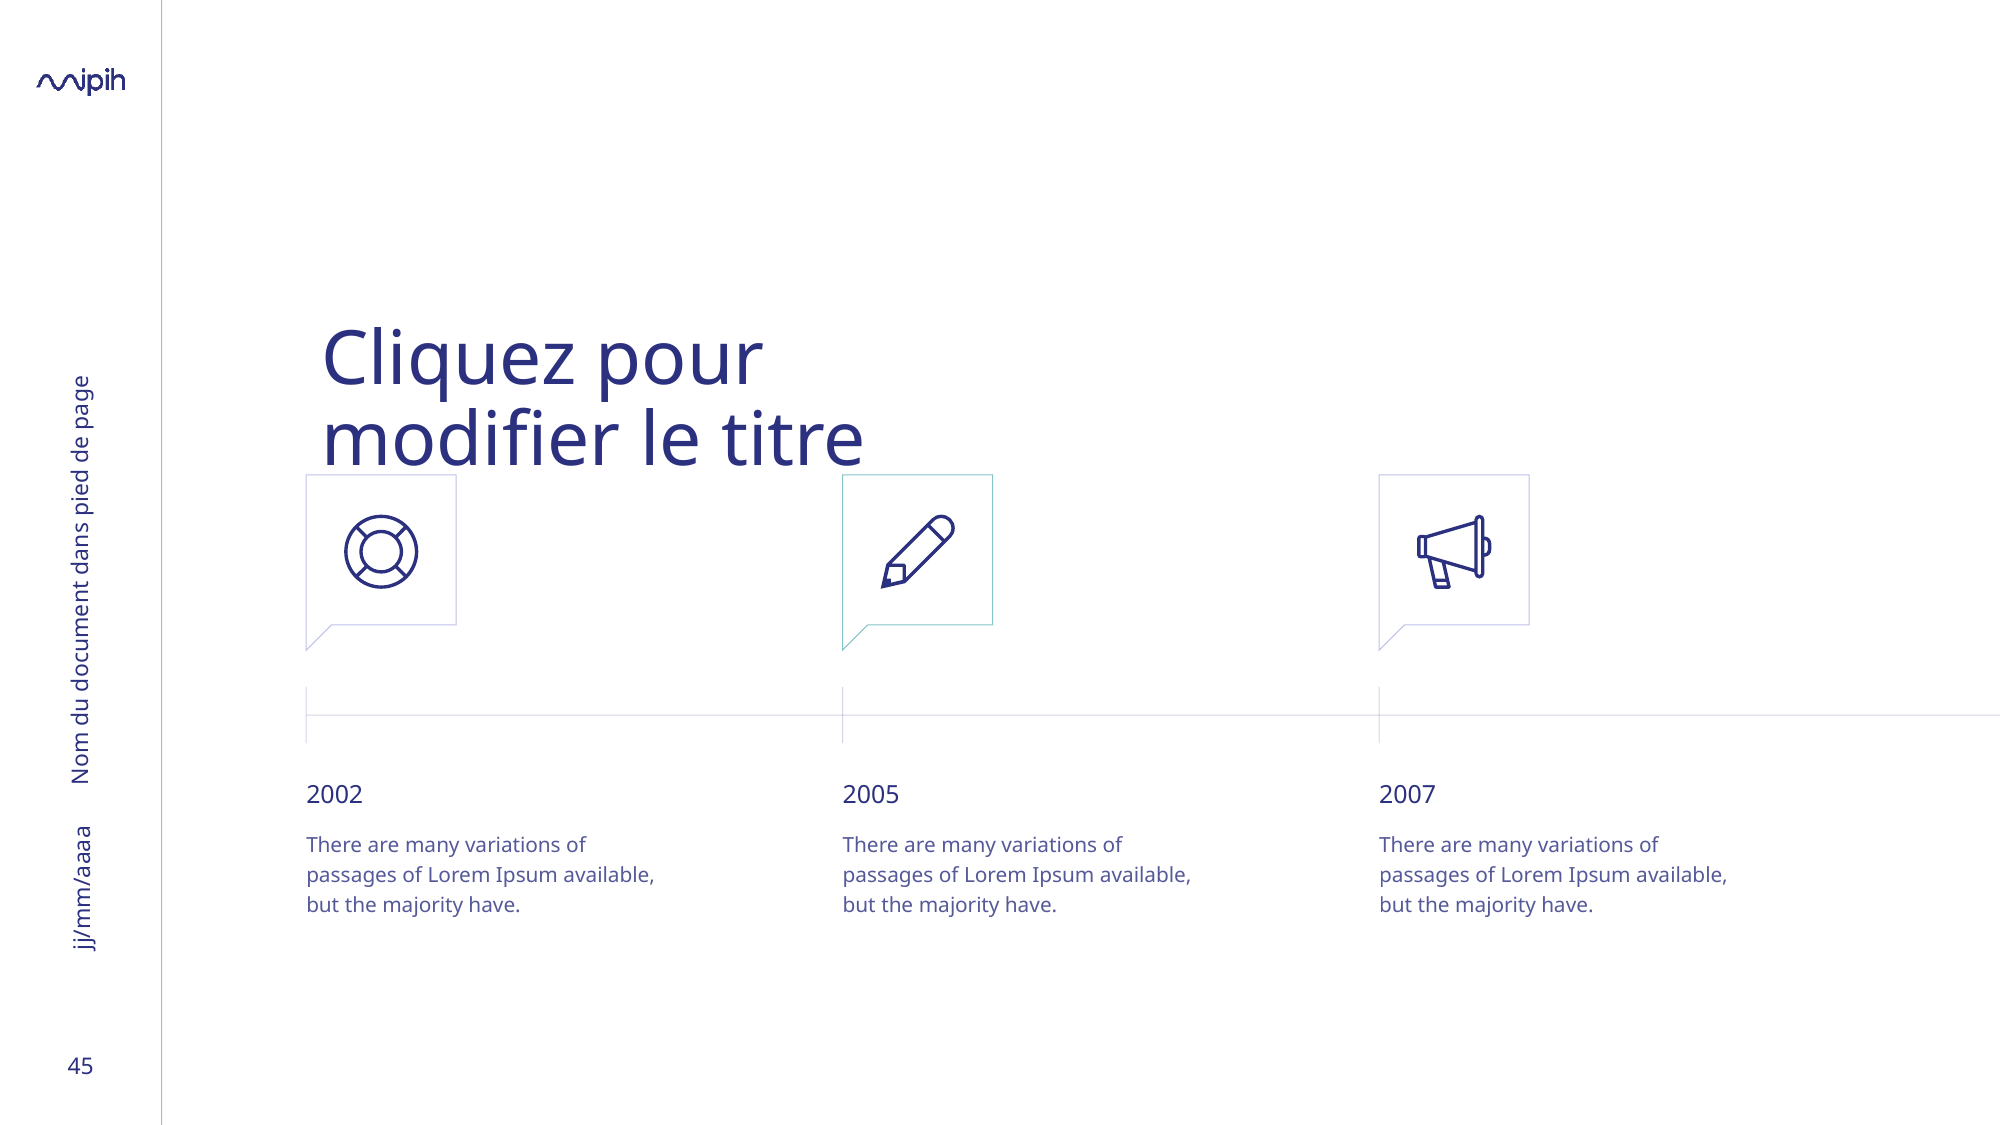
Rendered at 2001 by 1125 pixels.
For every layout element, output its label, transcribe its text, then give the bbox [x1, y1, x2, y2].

text_box [841, 473, 994, 653]
text_box 2005 [842, 779, 1196, 816]
text_box 2007 [1379, 779, 1733, 816]
text_box [305, 473, 458, 653]
picture [36, 68, 125, 96]
text_box 2002 [306, 779, 660, 816]
footer Nom du document dans pied de page [58, 150, 104, 792]
text_box There are many variations of passages of Lorem Ipsum available, but the majority have. [306, 819, 660, 925]
text_box [1378, 473, 1531, 653]
title Cliquez pour modifier le titre [306, 267, 1000, 534]
text_box There are many variations of passages of Lorem Ipsum available, but the majority have. [1379, 819, 1733, 925]
text_box There are many variations of passages of Lorem Ipsum available, but the majority have. [842, 819, 1196, 925]
slide_number jj/mm/aaaa [58, 806, 104, 951]
